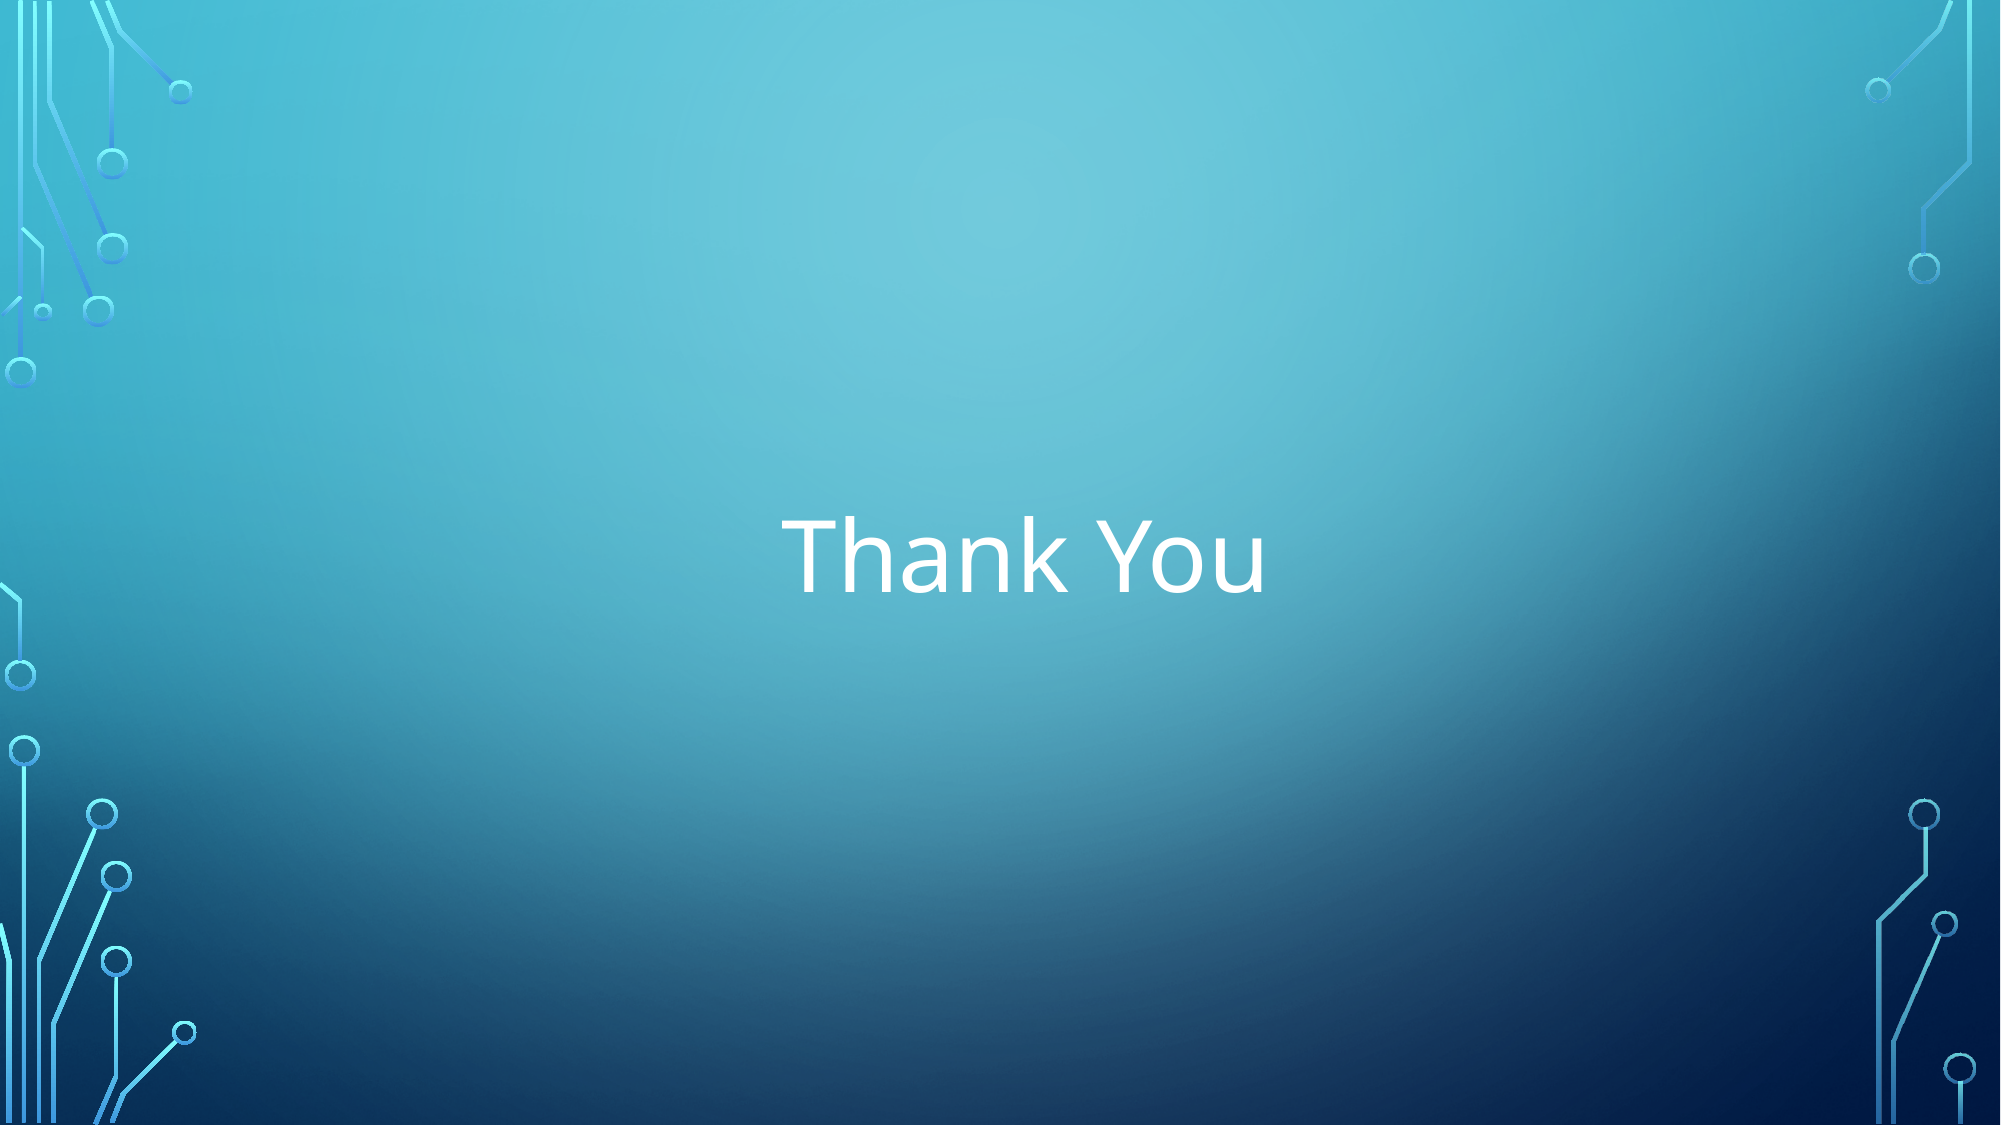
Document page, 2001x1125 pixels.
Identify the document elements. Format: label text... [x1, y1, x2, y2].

list Thank You [188, 130, 1864, 950]
